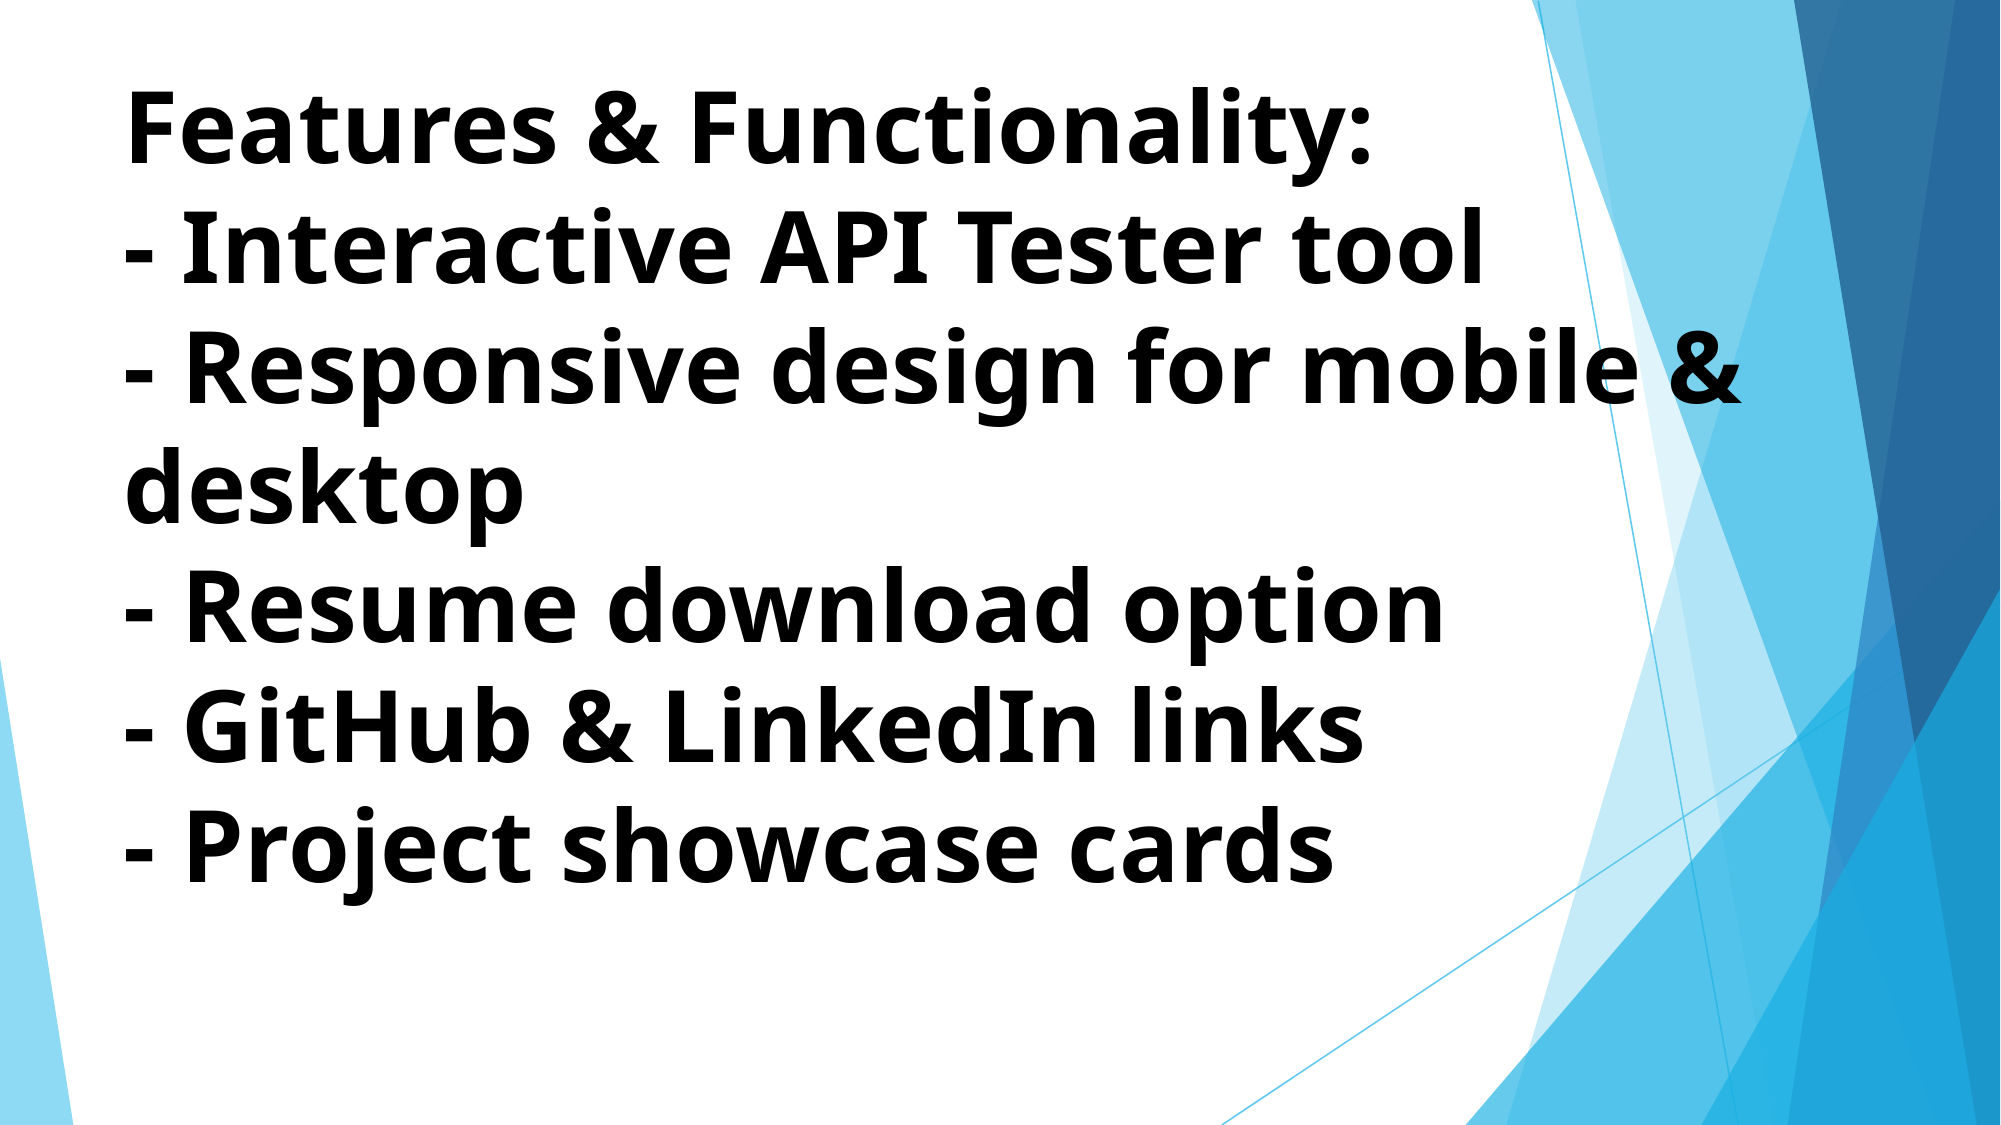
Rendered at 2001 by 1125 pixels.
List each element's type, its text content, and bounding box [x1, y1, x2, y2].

title Features & Functionality: - Interactive API Tester tool - Responsive design for mobile & desktop - Resume download option - GitHub & LinkedIn links - Project showcase cards [123, 63, 1877, 188]
